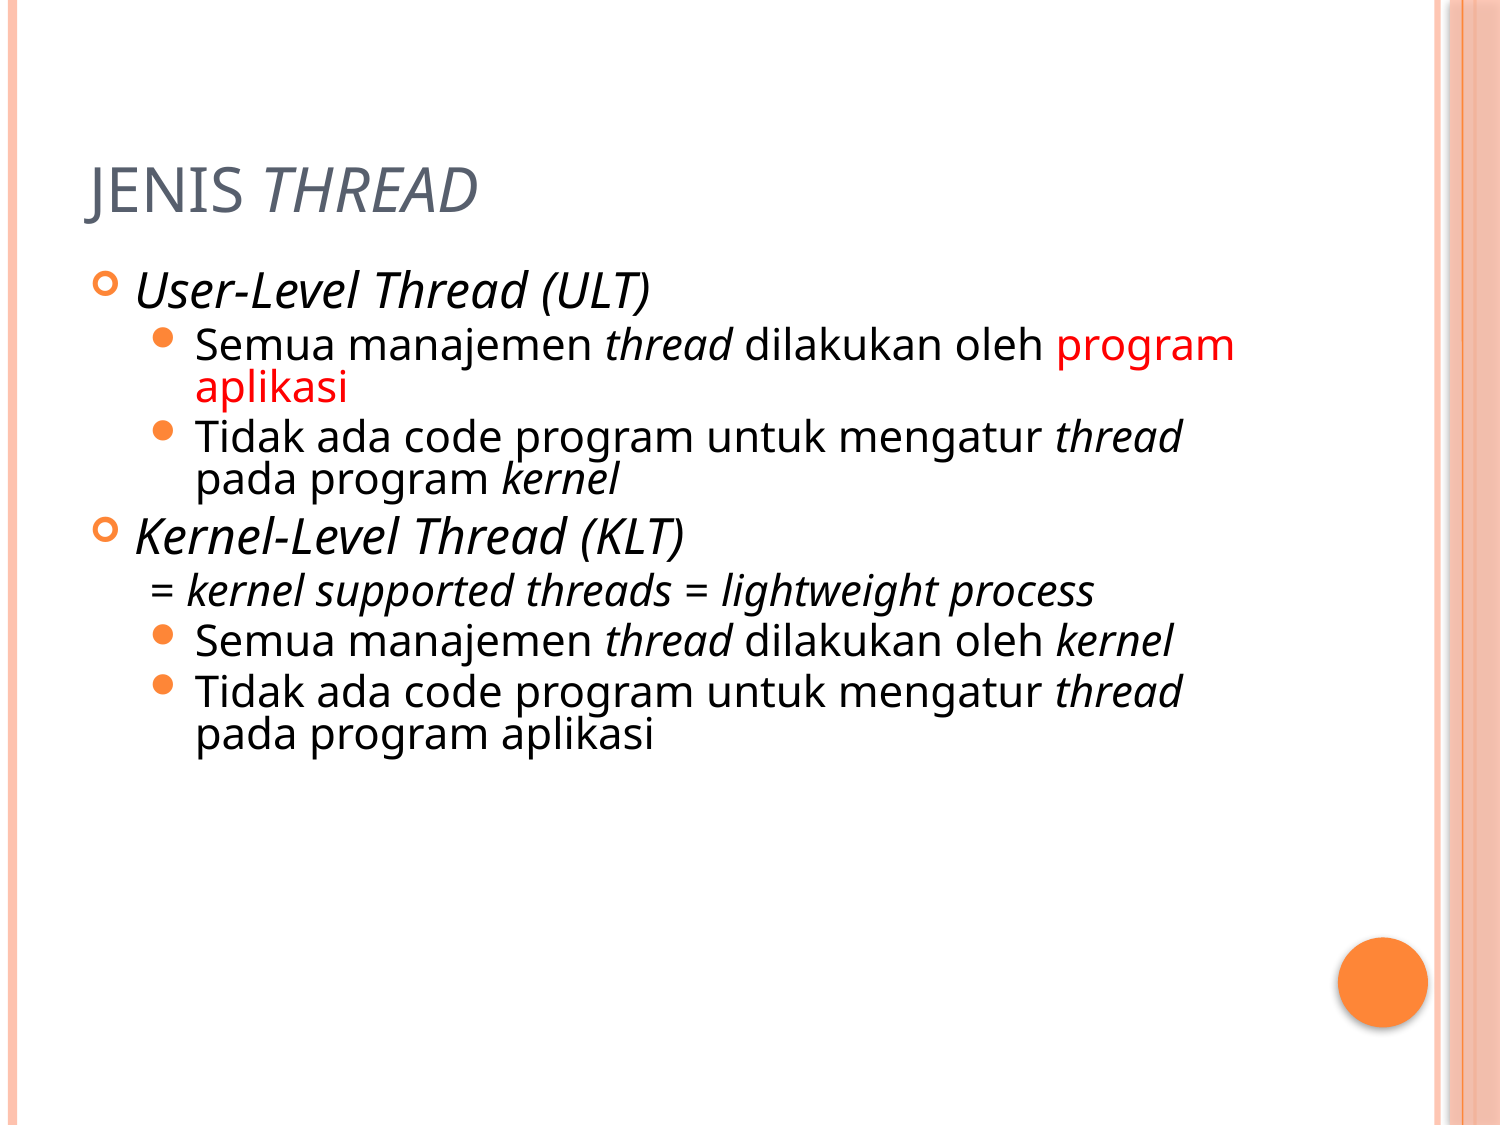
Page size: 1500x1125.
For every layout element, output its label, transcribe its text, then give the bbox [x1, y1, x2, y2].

list User-Level Thread (ULT) Semua manajemen thread dilakukan oleh program aplikasi Tidak ada code program untuk mengatur thread pada program kernel Kernel-Level Thread (KLT) = kernel supported threads = lightweight process Semua manajemen thread dilakukan oleh kernel Tidak ada code program untuk mengatur thread pada program aplikasi [75, 262, 1300, 1062]
title Jenis Thread [75, 45, 1300, 233]
